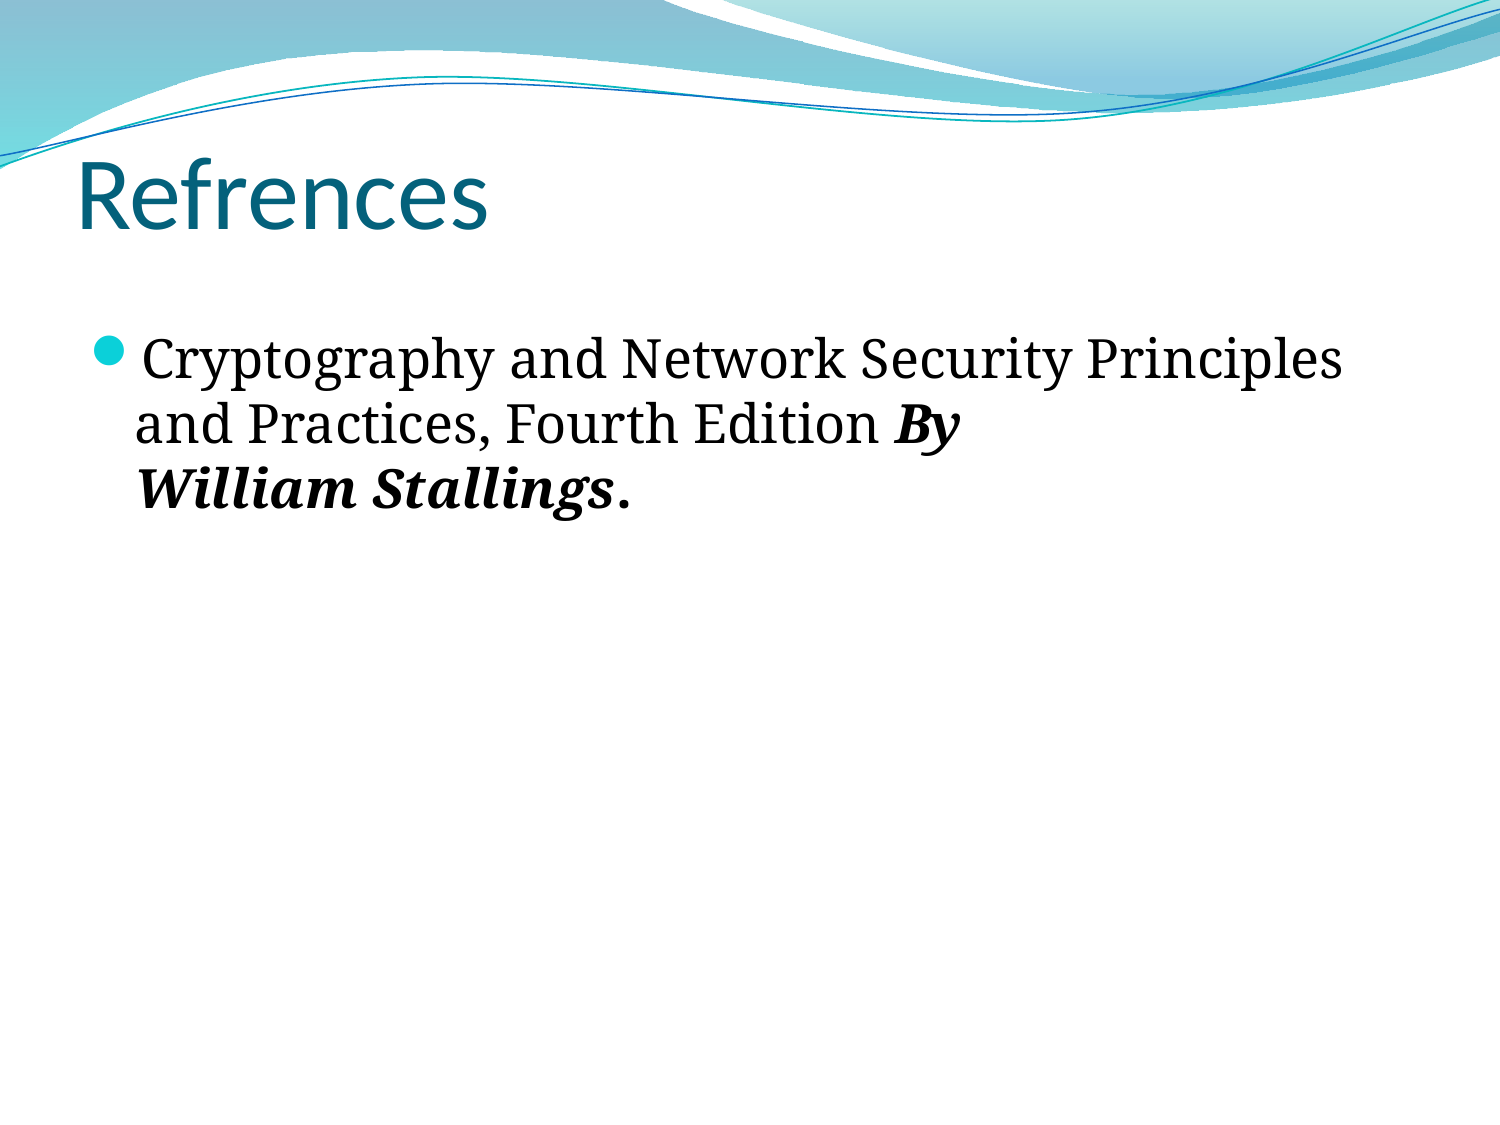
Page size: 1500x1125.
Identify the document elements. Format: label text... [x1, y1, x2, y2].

list Cryptography and Network Security Principles and Practices, Fourth Edition By William Stallings. [75, 317, 1425, 1038]
title Refrences [75, 115, 1425, 250]
